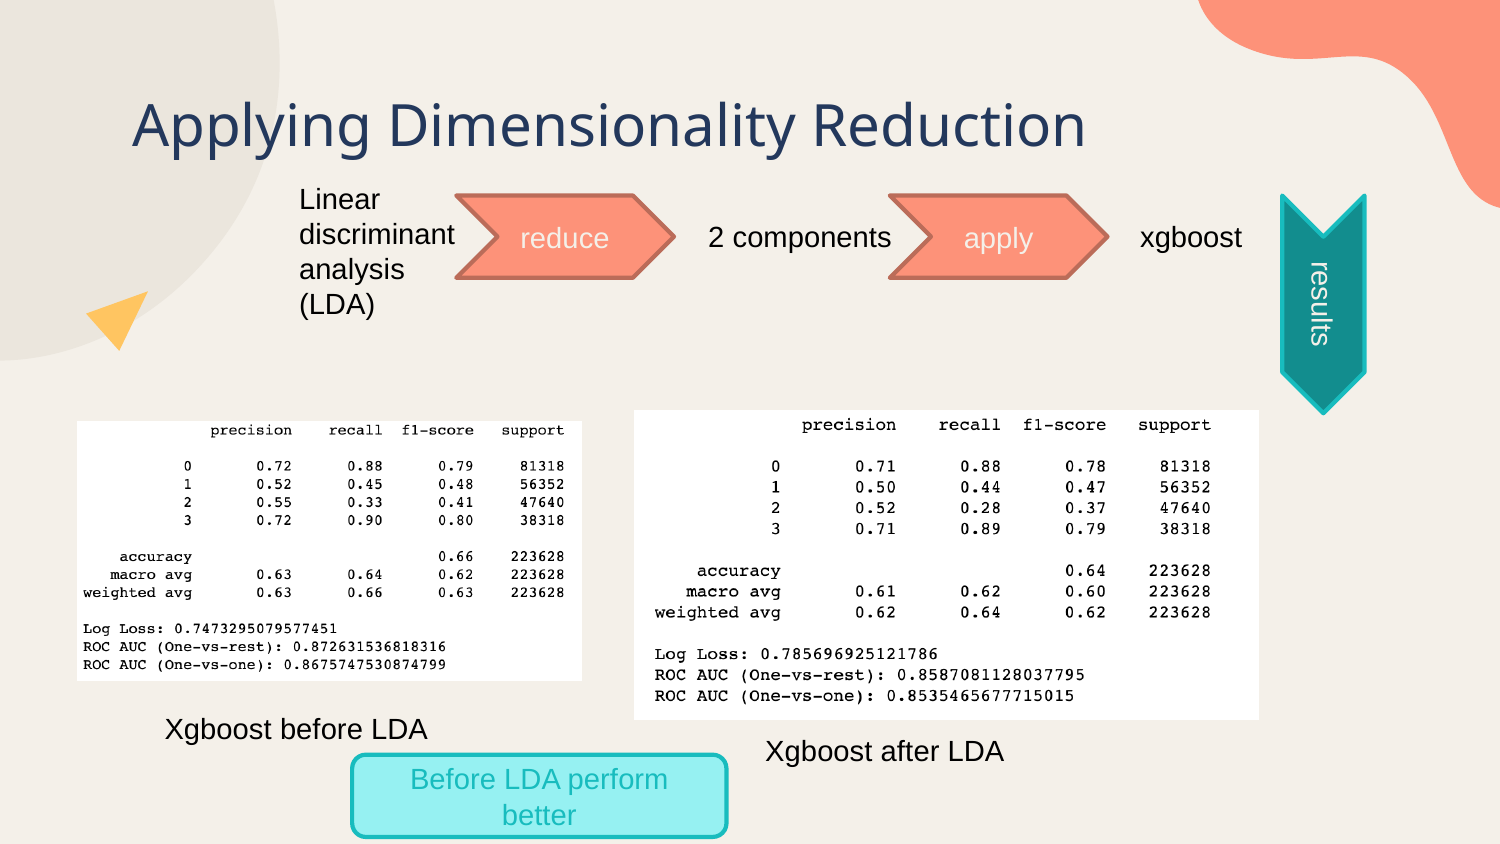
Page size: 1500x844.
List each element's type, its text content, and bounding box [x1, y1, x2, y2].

text_box Linear discriminant analysis (LDA) [284, 173, 478, 328]
text_box Xgboost before LDA [149, 703, 444, 753]
title Applying Dimensionality Reduction [117, 72, 1231, 167]
text_box xgboost [1125, 211, 1258, 262]
picture [634, 410, 1259, 721]
text_box results [1280, 193, 1367, 416]
text_box reduce [454, 193, 677, 280]
text_box Xgboost after LDA [750, 728, 1020, 776]
text_box Before LDA perform better [350, 752, 729, 840]
text_box apply [887, 193, 1110, 280]
picture [77, 421, 582, 682]
text_box 2 components [693, 211, 908, 262]
